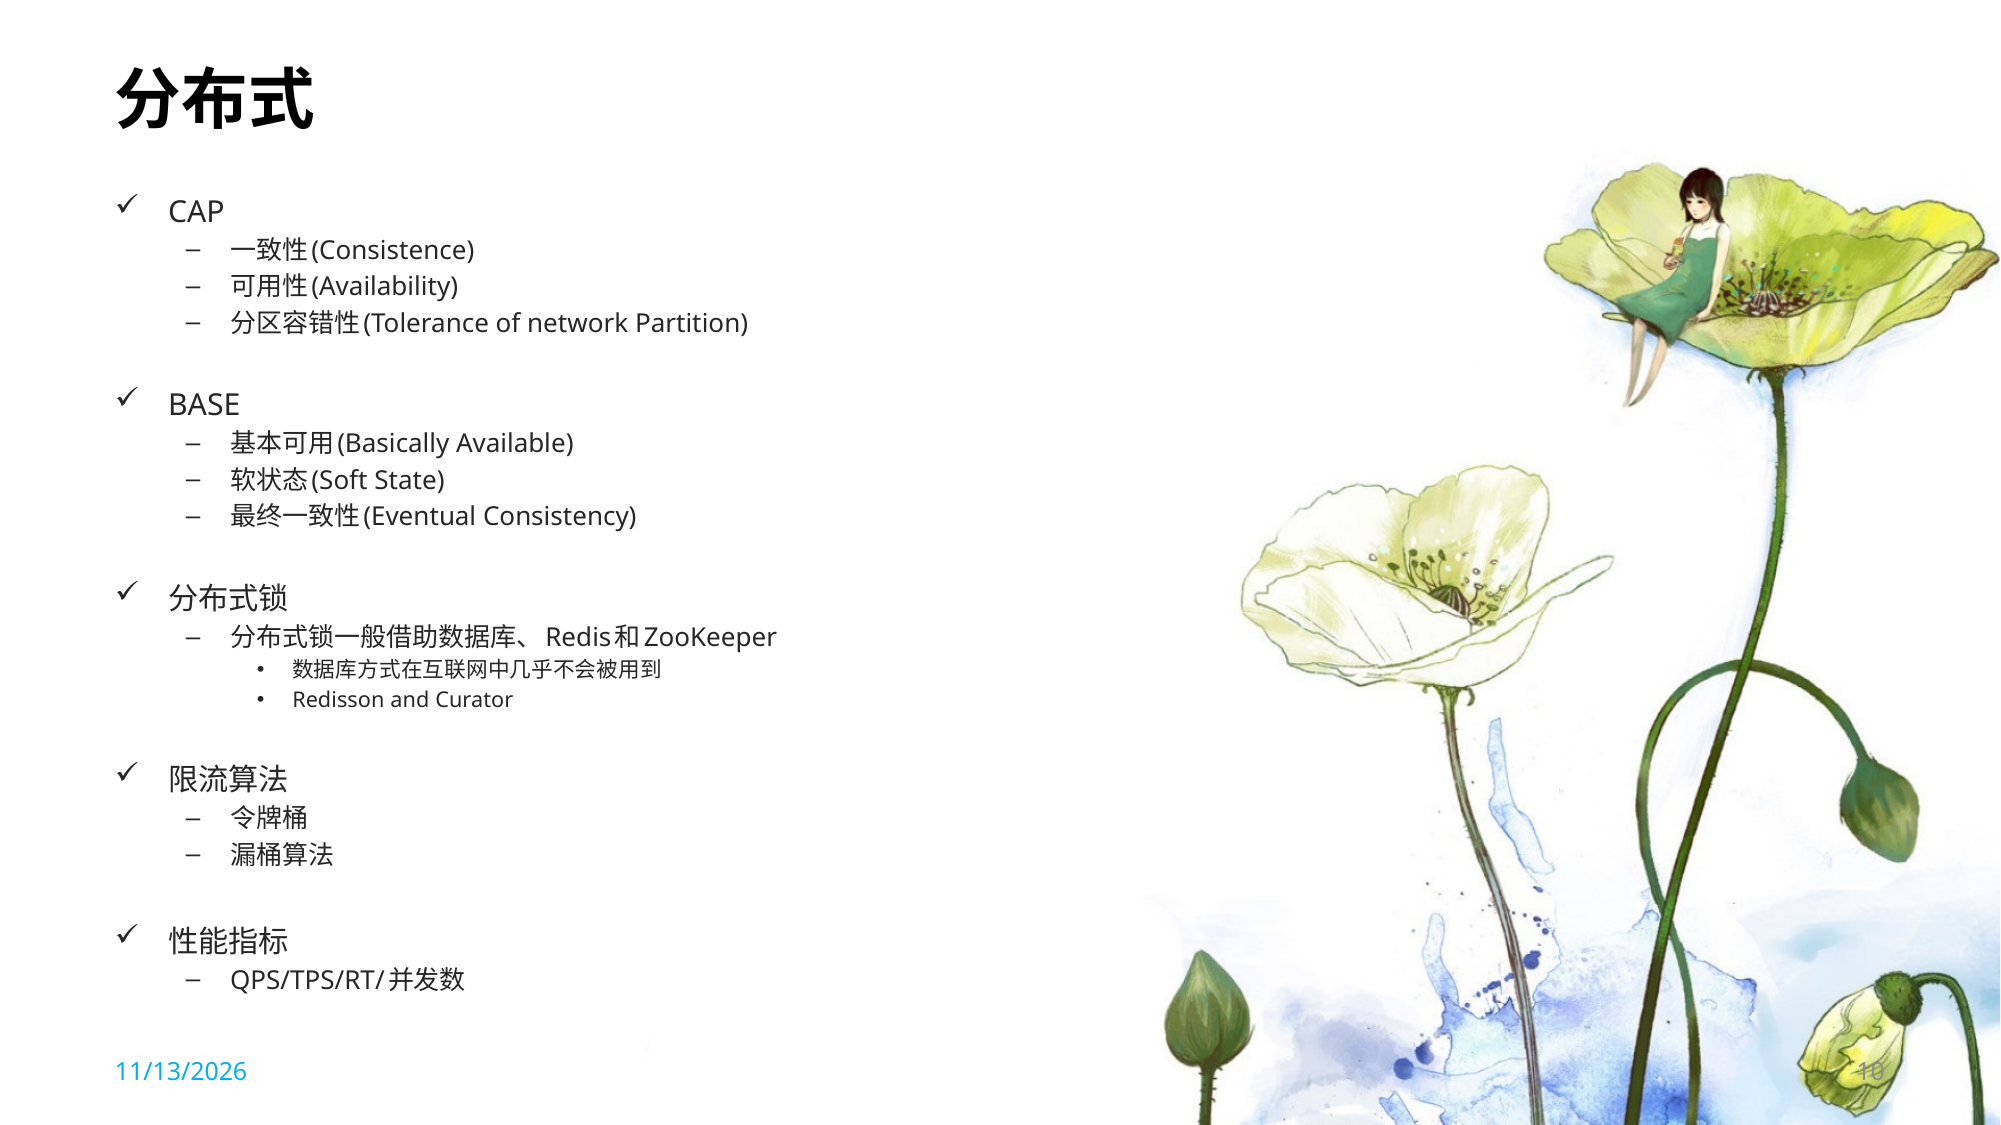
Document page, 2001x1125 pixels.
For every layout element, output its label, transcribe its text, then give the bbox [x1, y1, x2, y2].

picture [0, 0, 2001, 1125]
title 分布式 [99, 45, 1900, 149]
list CAP 一致性(Consistence) 可用性(Availability) 分区容错性(Tolerance of network Partition) BASE 基本可用(Basically Available) 软状态(Soft State) 最终一致性(Eventual Consistency) 分布式锁 分布式锁一般借助数据库、Redis和ZooKeeper 数据库方式在互联网中几乎不会被用到 Redisson and Curator 限流算法 令牌桶 漏桶算法 性能指标 QPS/TPS/RT/并发数 [99, 184, 1900, 1005]
slide_number 10 [1433, 1042, 1900, 1103]
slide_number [99, 1042, 567, 1103]
